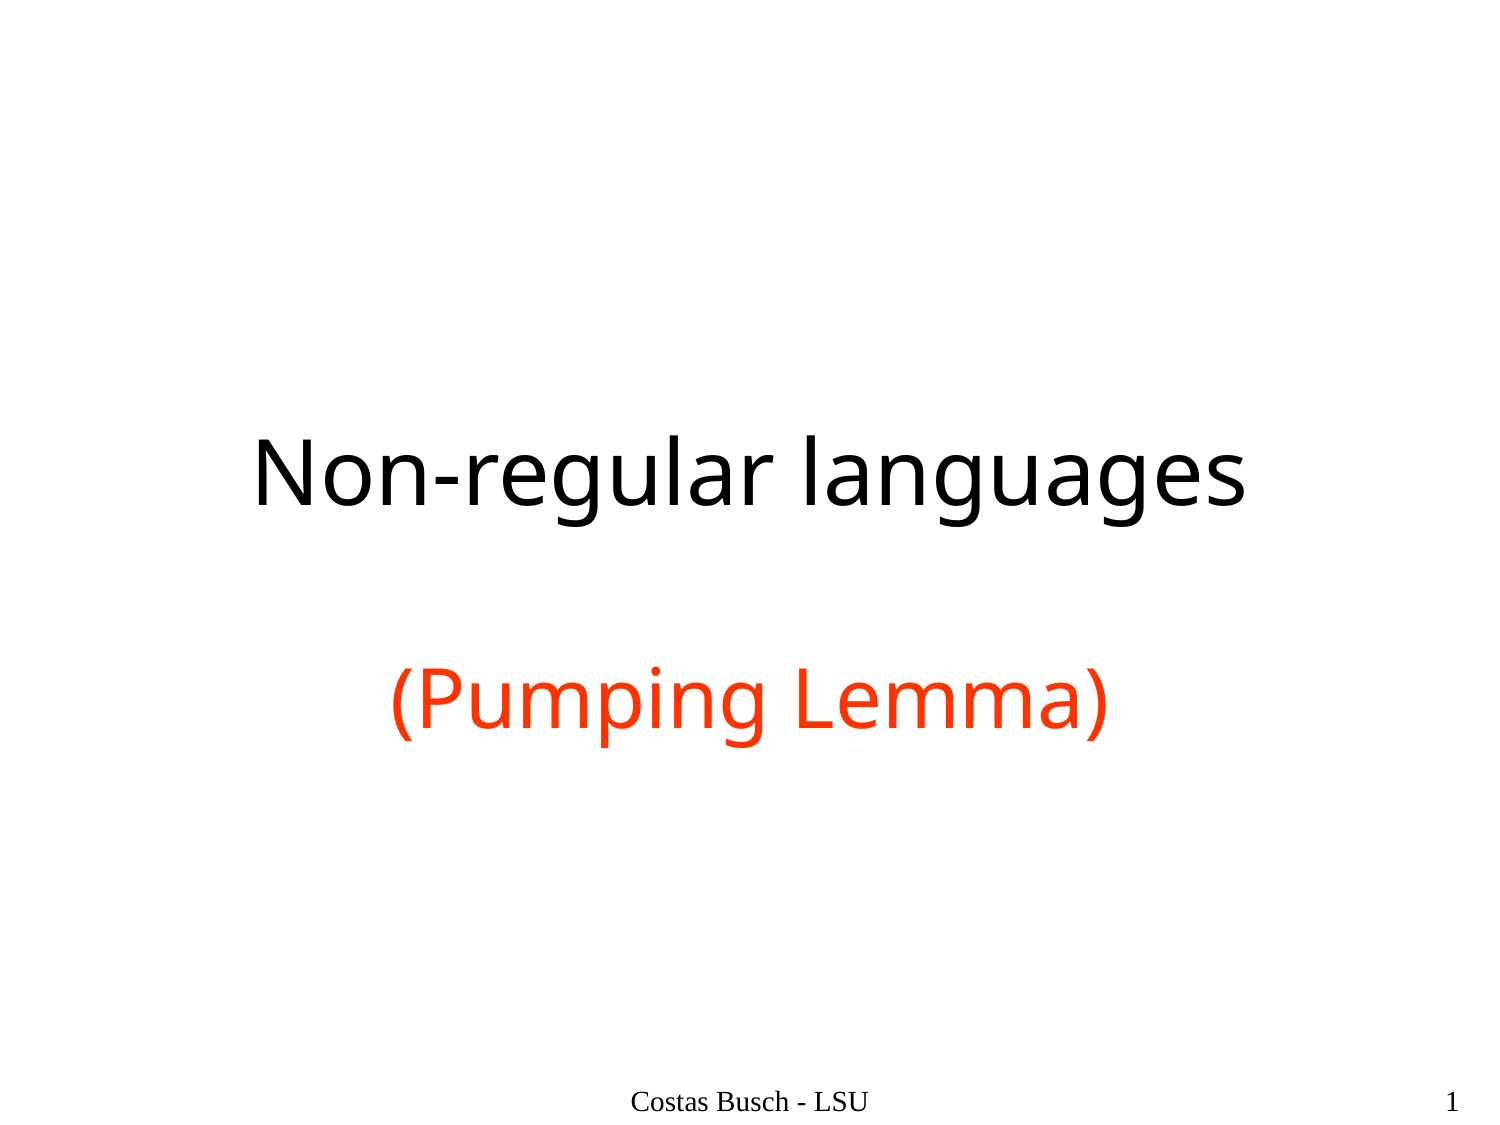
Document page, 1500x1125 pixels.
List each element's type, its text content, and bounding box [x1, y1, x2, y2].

text_box Costas Busch - LSU [512, 1074, 988, 1125]
title Non-regular languages [112, 375, 1388, 563]
text_box ‹#› [1162, 1074, 1475, 1125]
subtitle (Pumping Lemma) [225, 637, 1275, 925]
